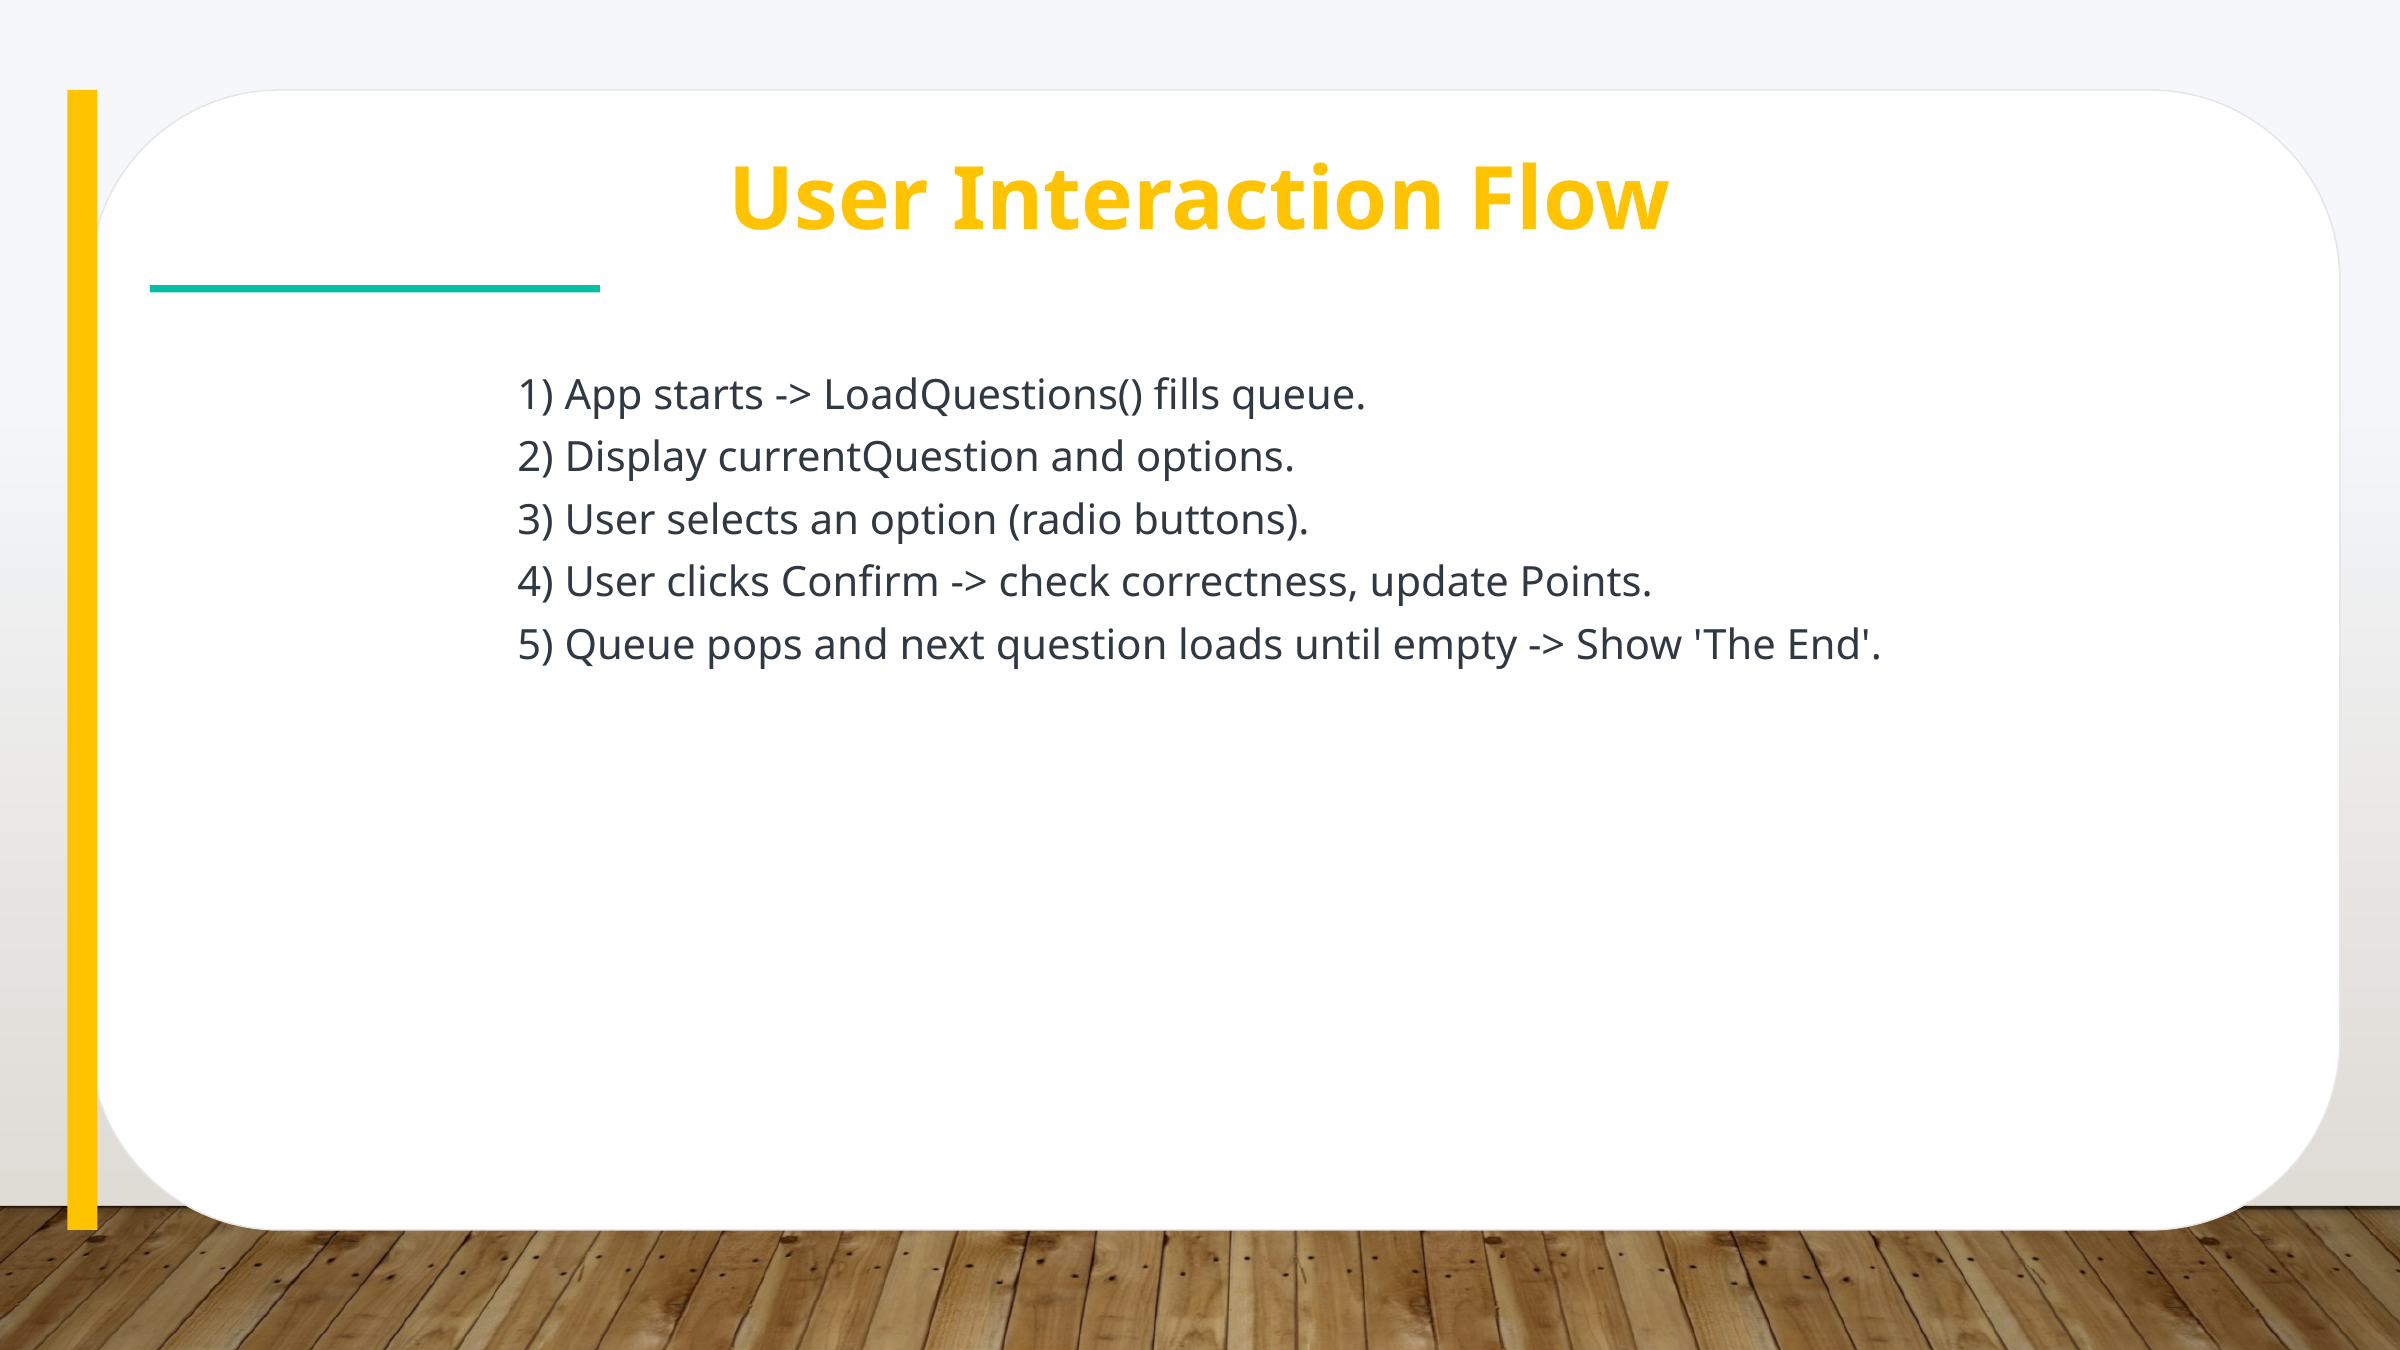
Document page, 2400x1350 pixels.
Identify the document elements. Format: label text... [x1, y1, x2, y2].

text_box [98, 89, 2341, 1231]
picture [0, 1206, 2400, 1350]
text_box User Interaction Flow [713, 134, 1687, 255]
text_box 1) App starts -> LoadQuestions() fills queue. 2) Display currentQuestion and options. 3) User selects an option (radio buttons). 4) User clicks Confirm -> check correctness, update Points. 5) Queue pops and next question loads until empty -> Show 'The End'. [502, 315, 1898, 675]
text_box [67, 89, 98, 1231]
text_box [149, 284, 601, 293]
